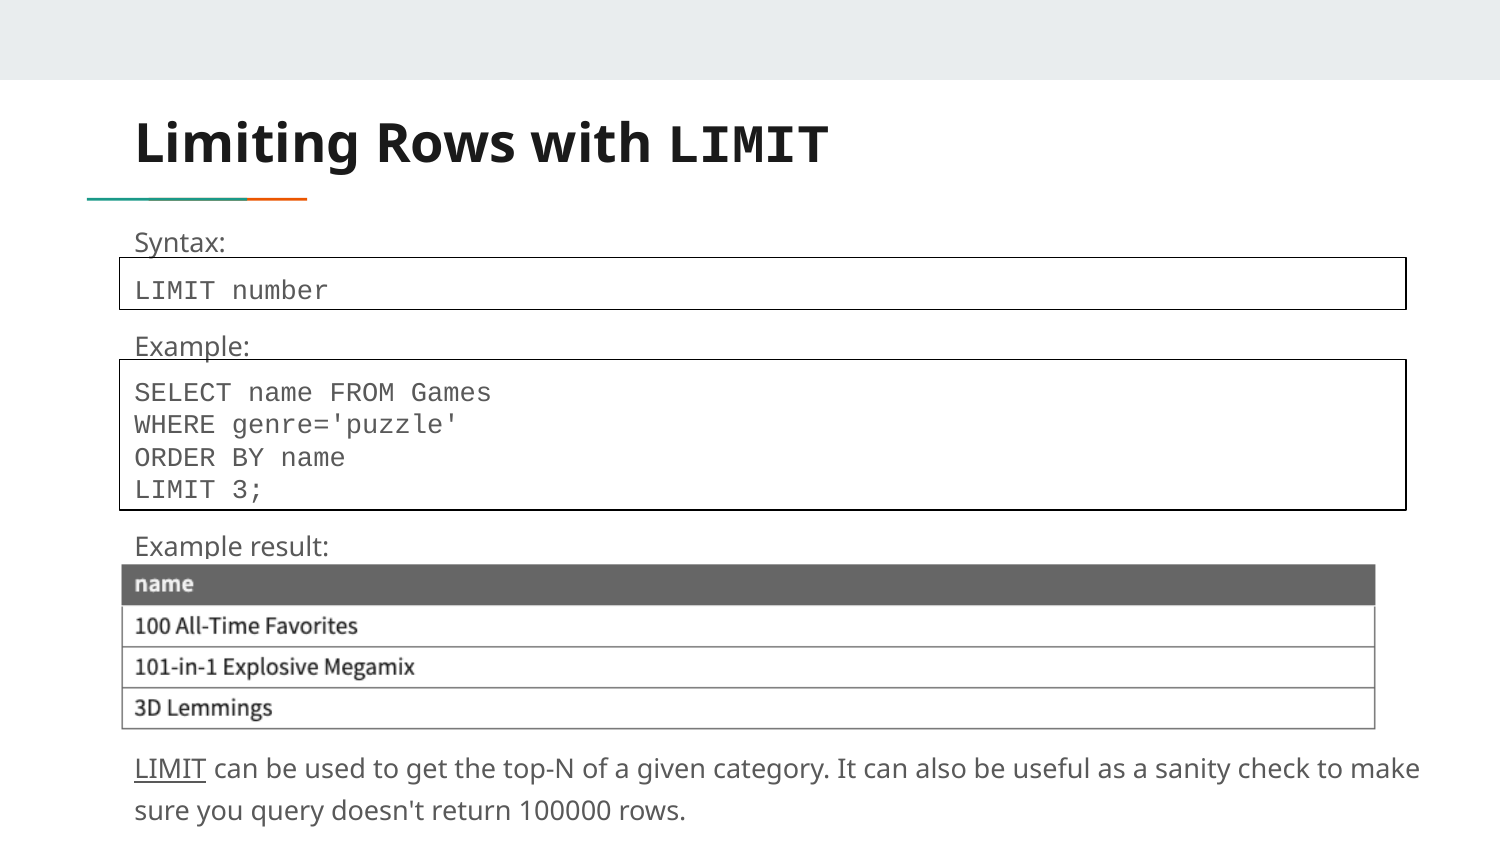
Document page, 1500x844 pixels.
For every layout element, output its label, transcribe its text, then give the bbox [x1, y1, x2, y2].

text_box LIMIT number [119, 257, 1407, 310]
list Syntax: [119, 205, 1381, 248]
list LIMIT can be used to get the top-N of a given category. It can also be useful as a sanity check to make sure you query doesn't return 100000 rows. [119, 731, 1453, 819]
text_box SELECT name FROM Games WHERE genre='puzzle' ORDER BY name LIMIT 3; [119, 359, 1407, 510]
list Example result: [119, 509, 1381, 559]
title Limiting Rows with LIMIT [119, 93, 1381, 182]
list Example: [119, 309, 1381, 352]
picture [119, 559, 1381, 735]
